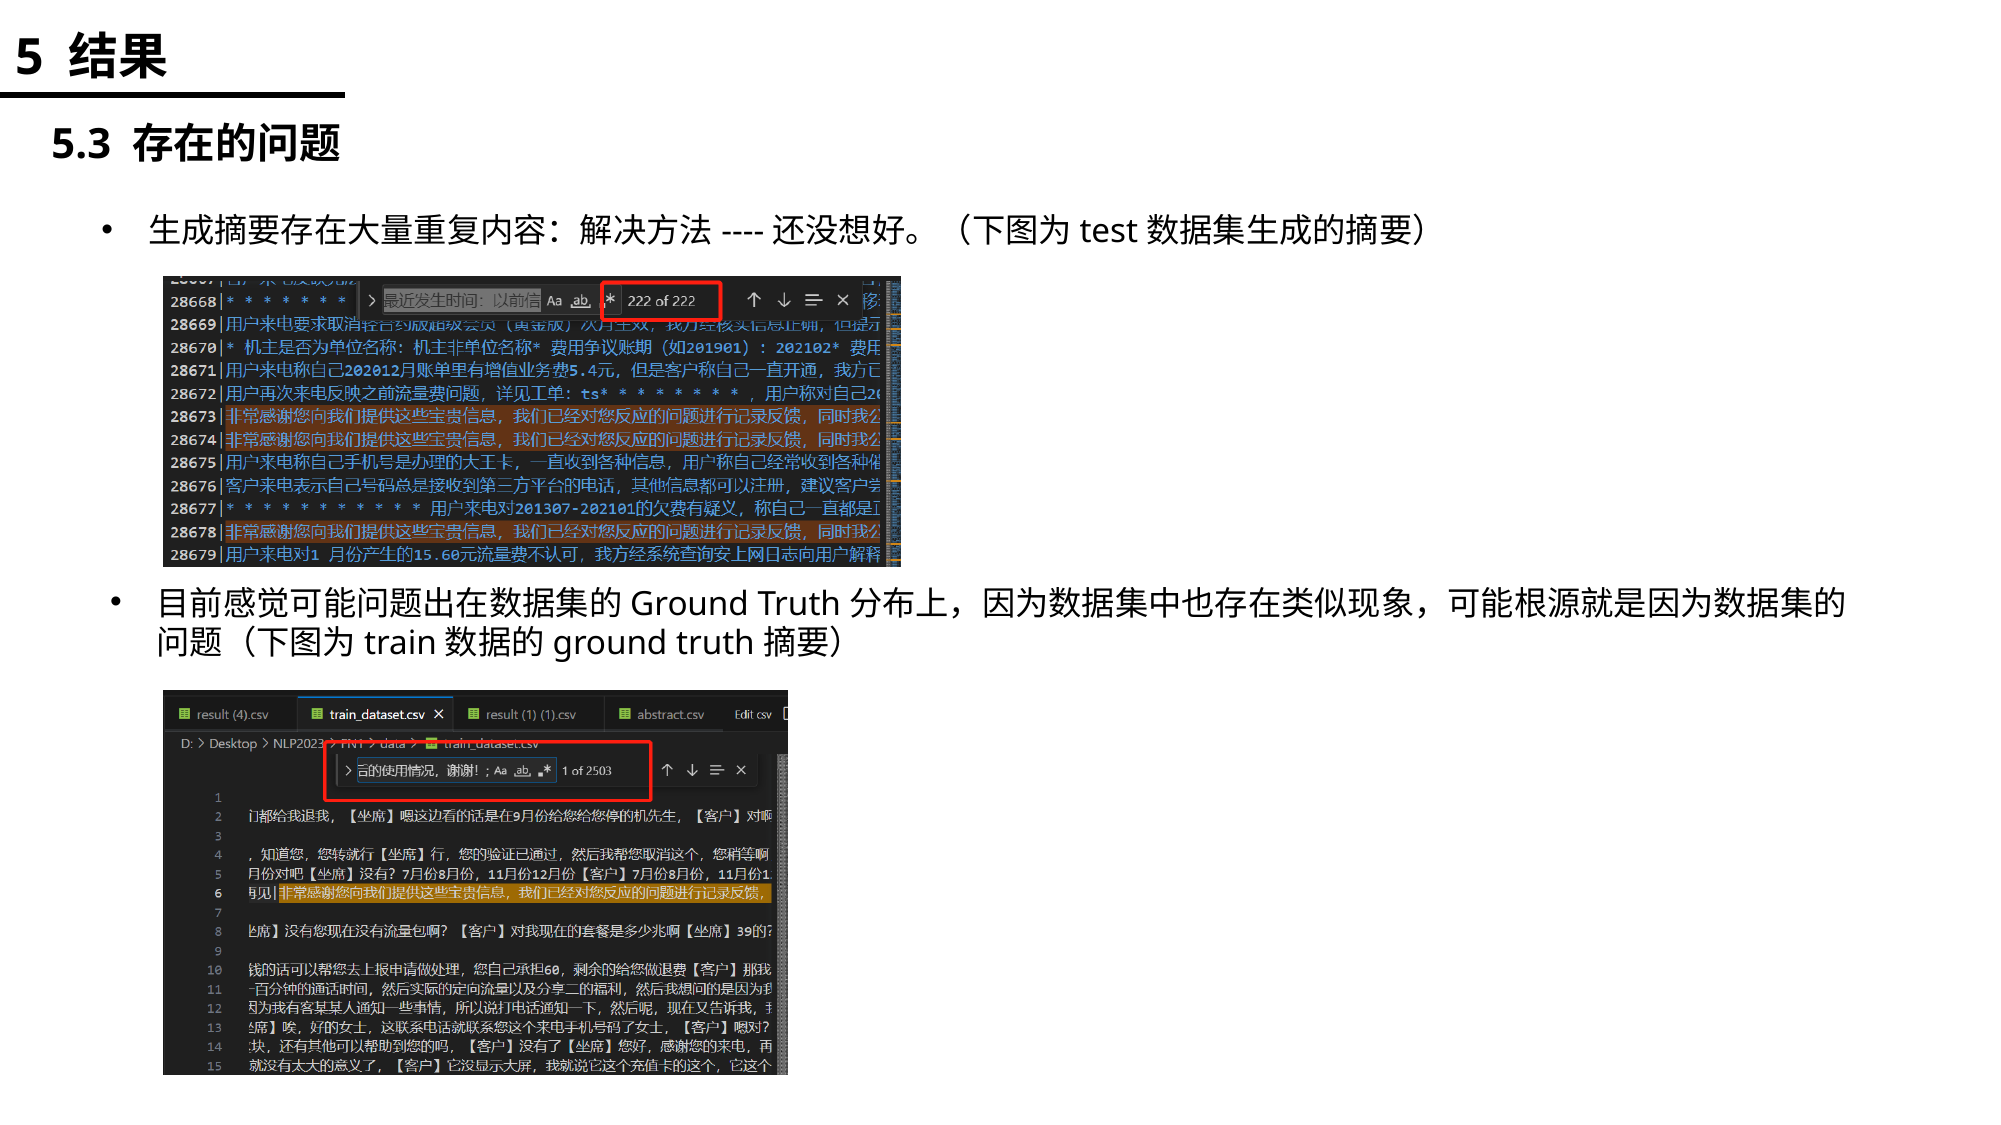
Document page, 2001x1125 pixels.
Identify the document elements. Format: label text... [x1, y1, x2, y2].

picture [163, 276, 901, 567]
text_box 生成摘要存在大量重复内容：解决方法----还没想好。（下图为test数据集生成的摘要） [86, 202, 1864, 273]
text_box 目前感觉可能问题出在数据集的Ground Truth分布上，因为数据集中也存在类似现象，可能根源就是因为数据集的问题（下图为train数据的ground truth摘要） [94, 574, 1873, 645]
text_box 5.3 存在的问题 [36, 115, 772, 187]
text_box 5 结果 [0, 24, 194, 92]
picture [163, 690, 788, 1075]
